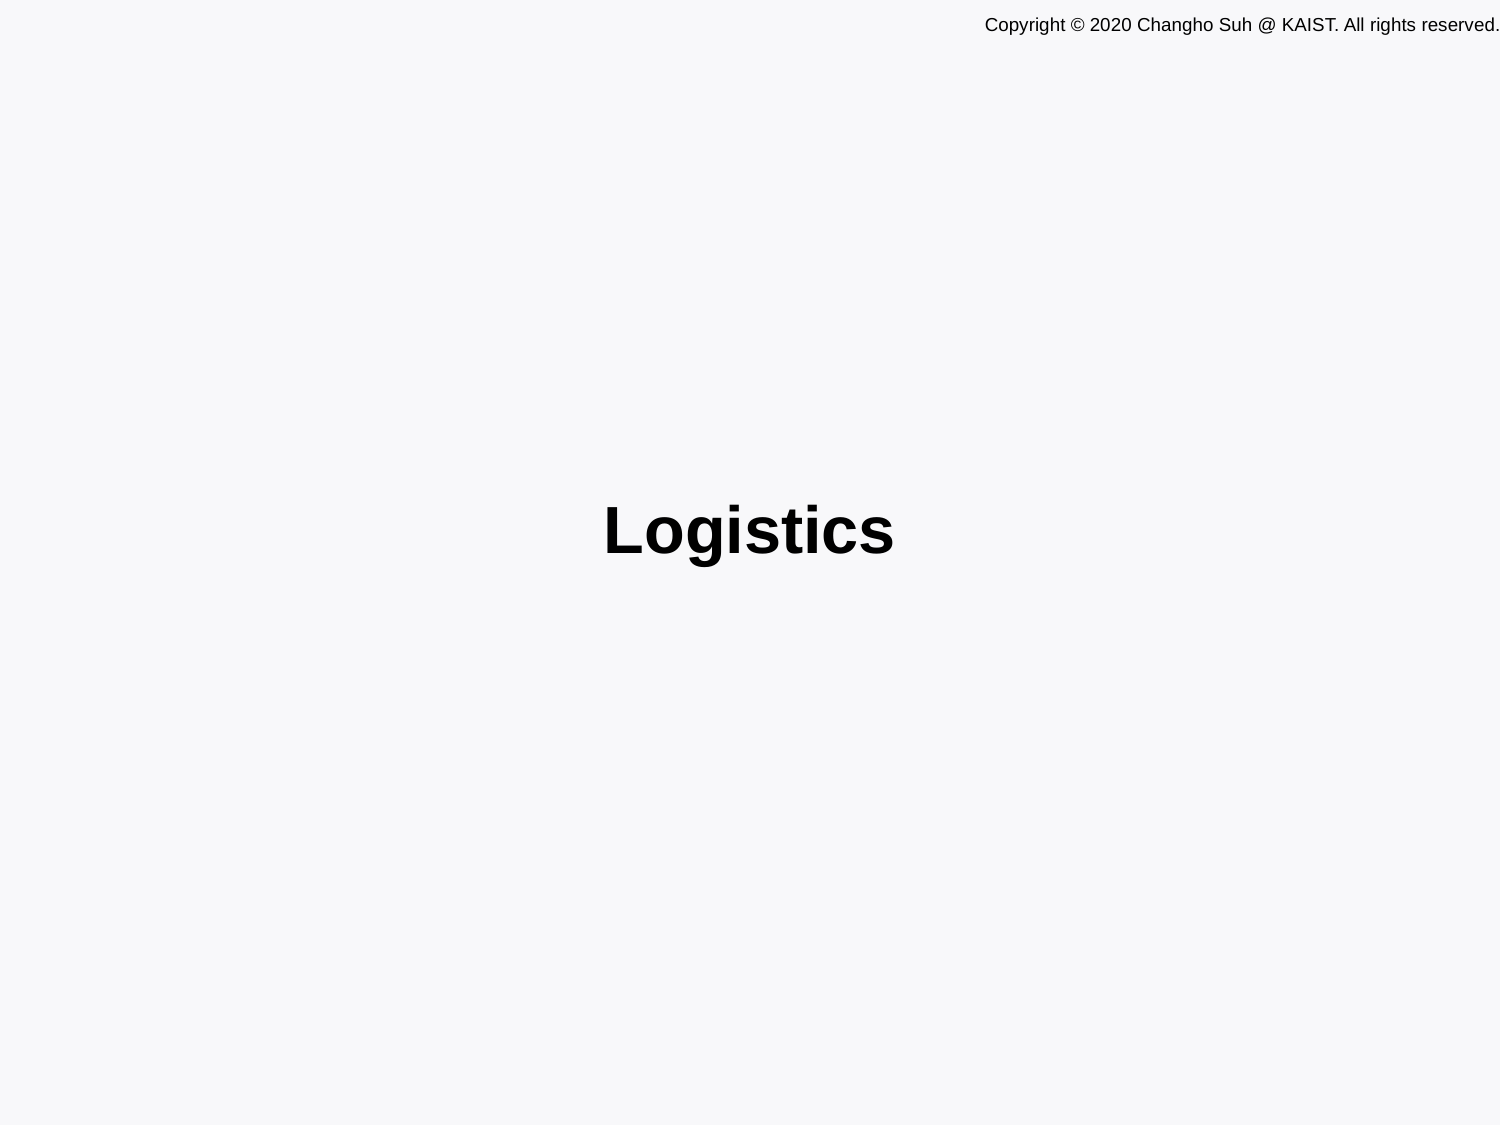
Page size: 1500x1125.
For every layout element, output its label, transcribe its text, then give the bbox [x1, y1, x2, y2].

text_box Logistics [531, 479, 969, 598]
